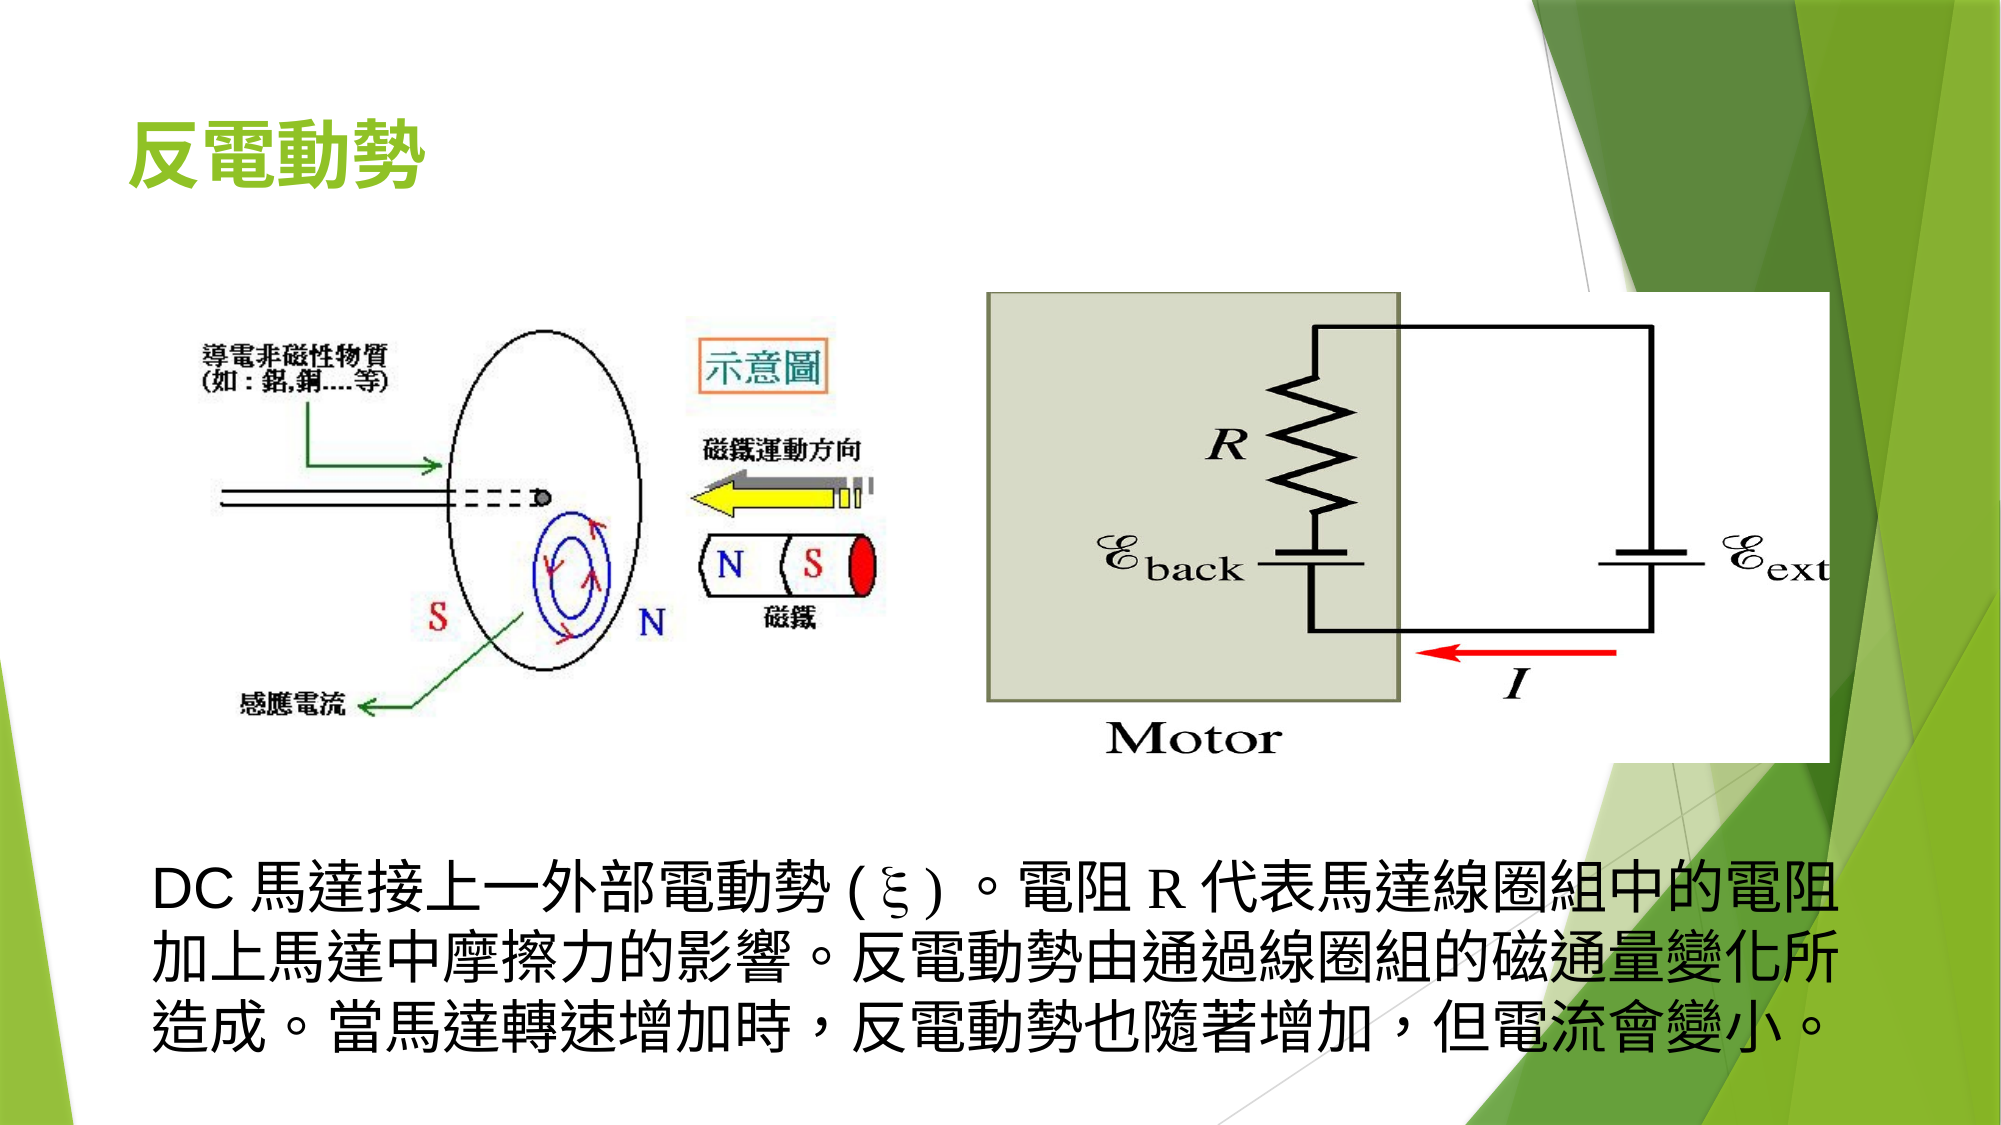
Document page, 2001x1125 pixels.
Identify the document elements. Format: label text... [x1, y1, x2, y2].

picture [985, 291, 1831, 764]
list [185, 316, 906, 739]
text_box DC馬達接上一外部電動勢(  )。電阻R代表馬達線圈組中的電阻加上馬達中摩擦力的影響。反電動勢由通過線圈組的磁通量變化所造成。當馬達轉速增加時，反電動勢也隨著增加，但電流會變小。 [136, 817, 1890, 1093]
title 反電動勢 [111, 99, 1522, 317]
